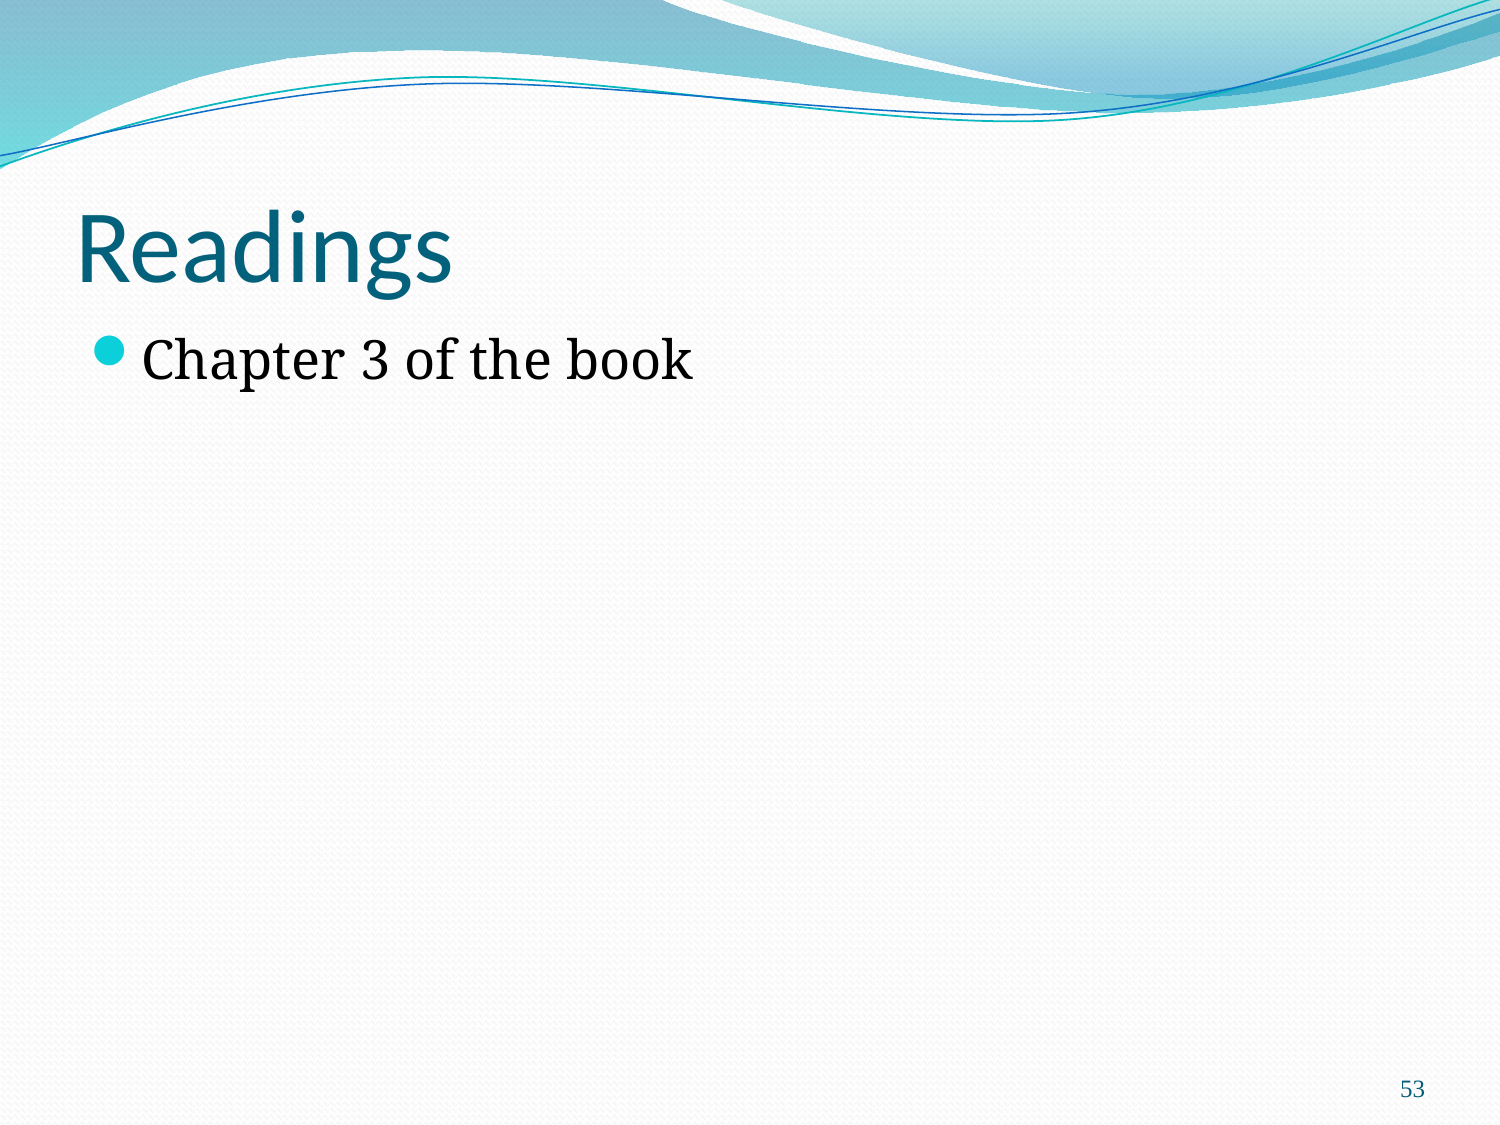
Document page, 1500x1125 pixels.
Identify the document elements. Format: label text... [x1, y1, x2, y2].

title Readings [75, 115, 1425, 304]
slide_number 53 [1299, 1042, 1425, 1103]
list Chapter 3 of the book [75, 317, 1425, 1038]
